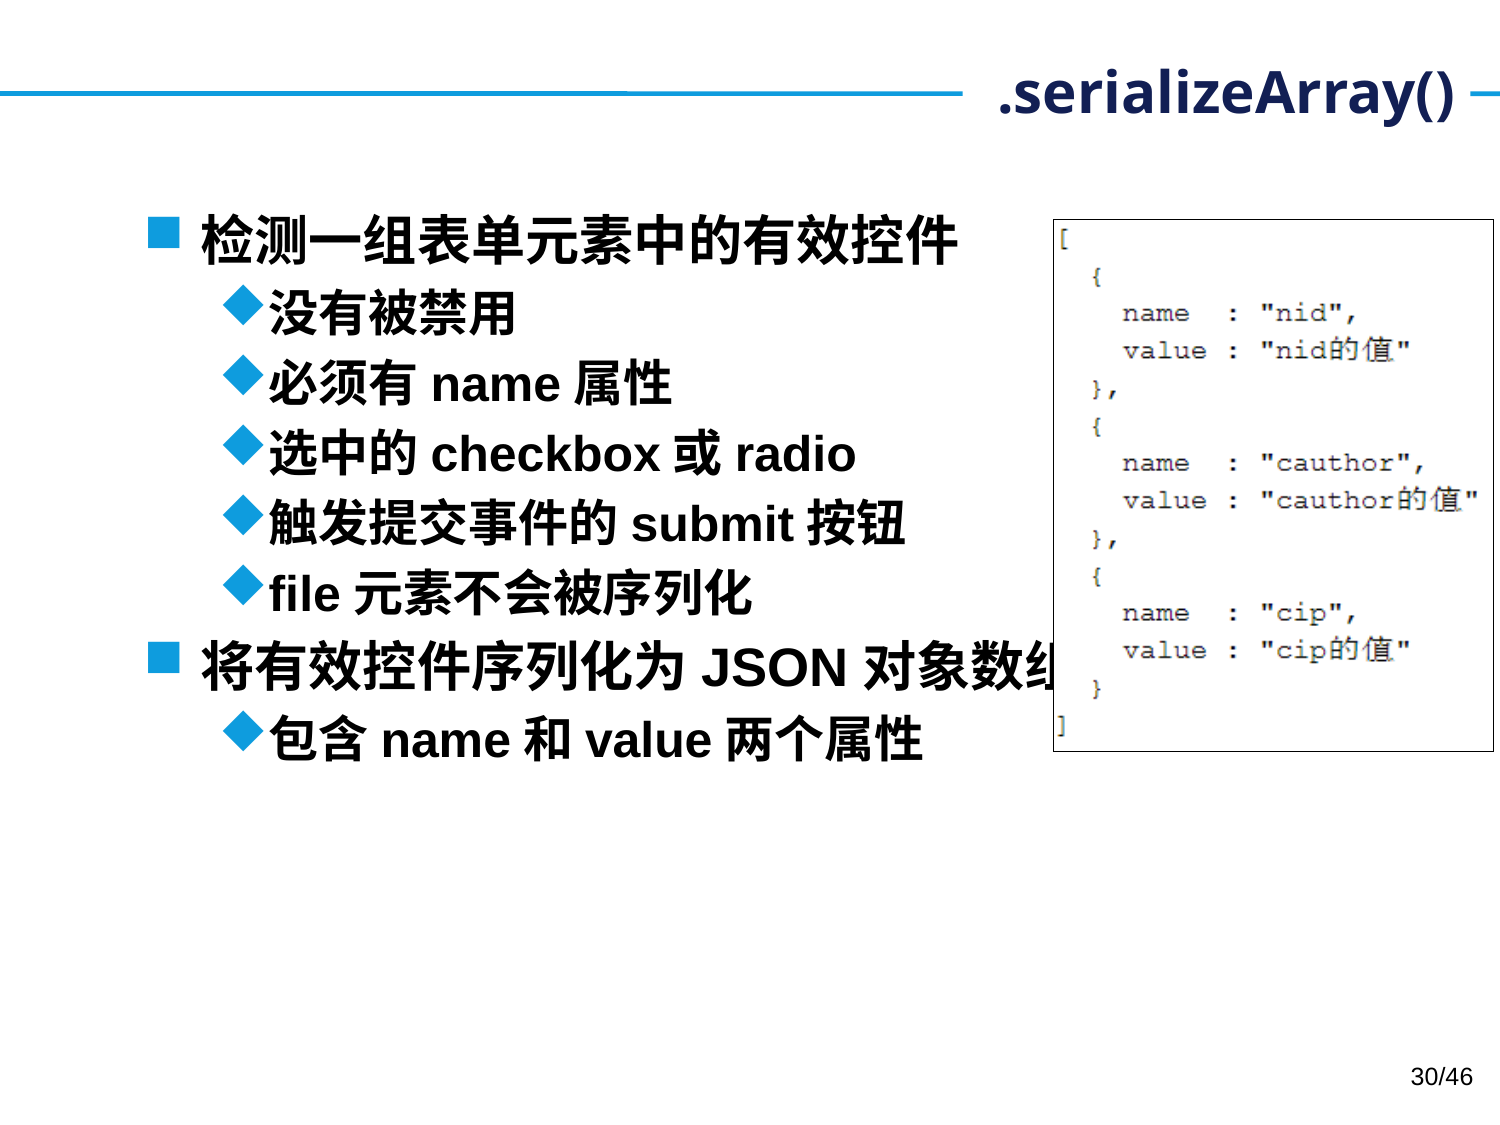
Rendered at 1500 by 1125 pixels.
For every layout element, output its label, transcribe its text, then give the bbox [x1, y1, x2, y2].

title .serializeArray() [962, 0, 1471, 192]
list 检测一组表单元素中的有效控件 没有被禁用 必须有name属性 选中的checkbox或radio 触发提交事件的submit按钮 file元素不会被序列化 将有效控件序列化为JSON对象数组 包含name和value两个属性 [128, 199, 1383, 1043]
picture [1052, 219, 1494, 752]
slide_number 30/46 [1138, 1053, 1489, 1114]
